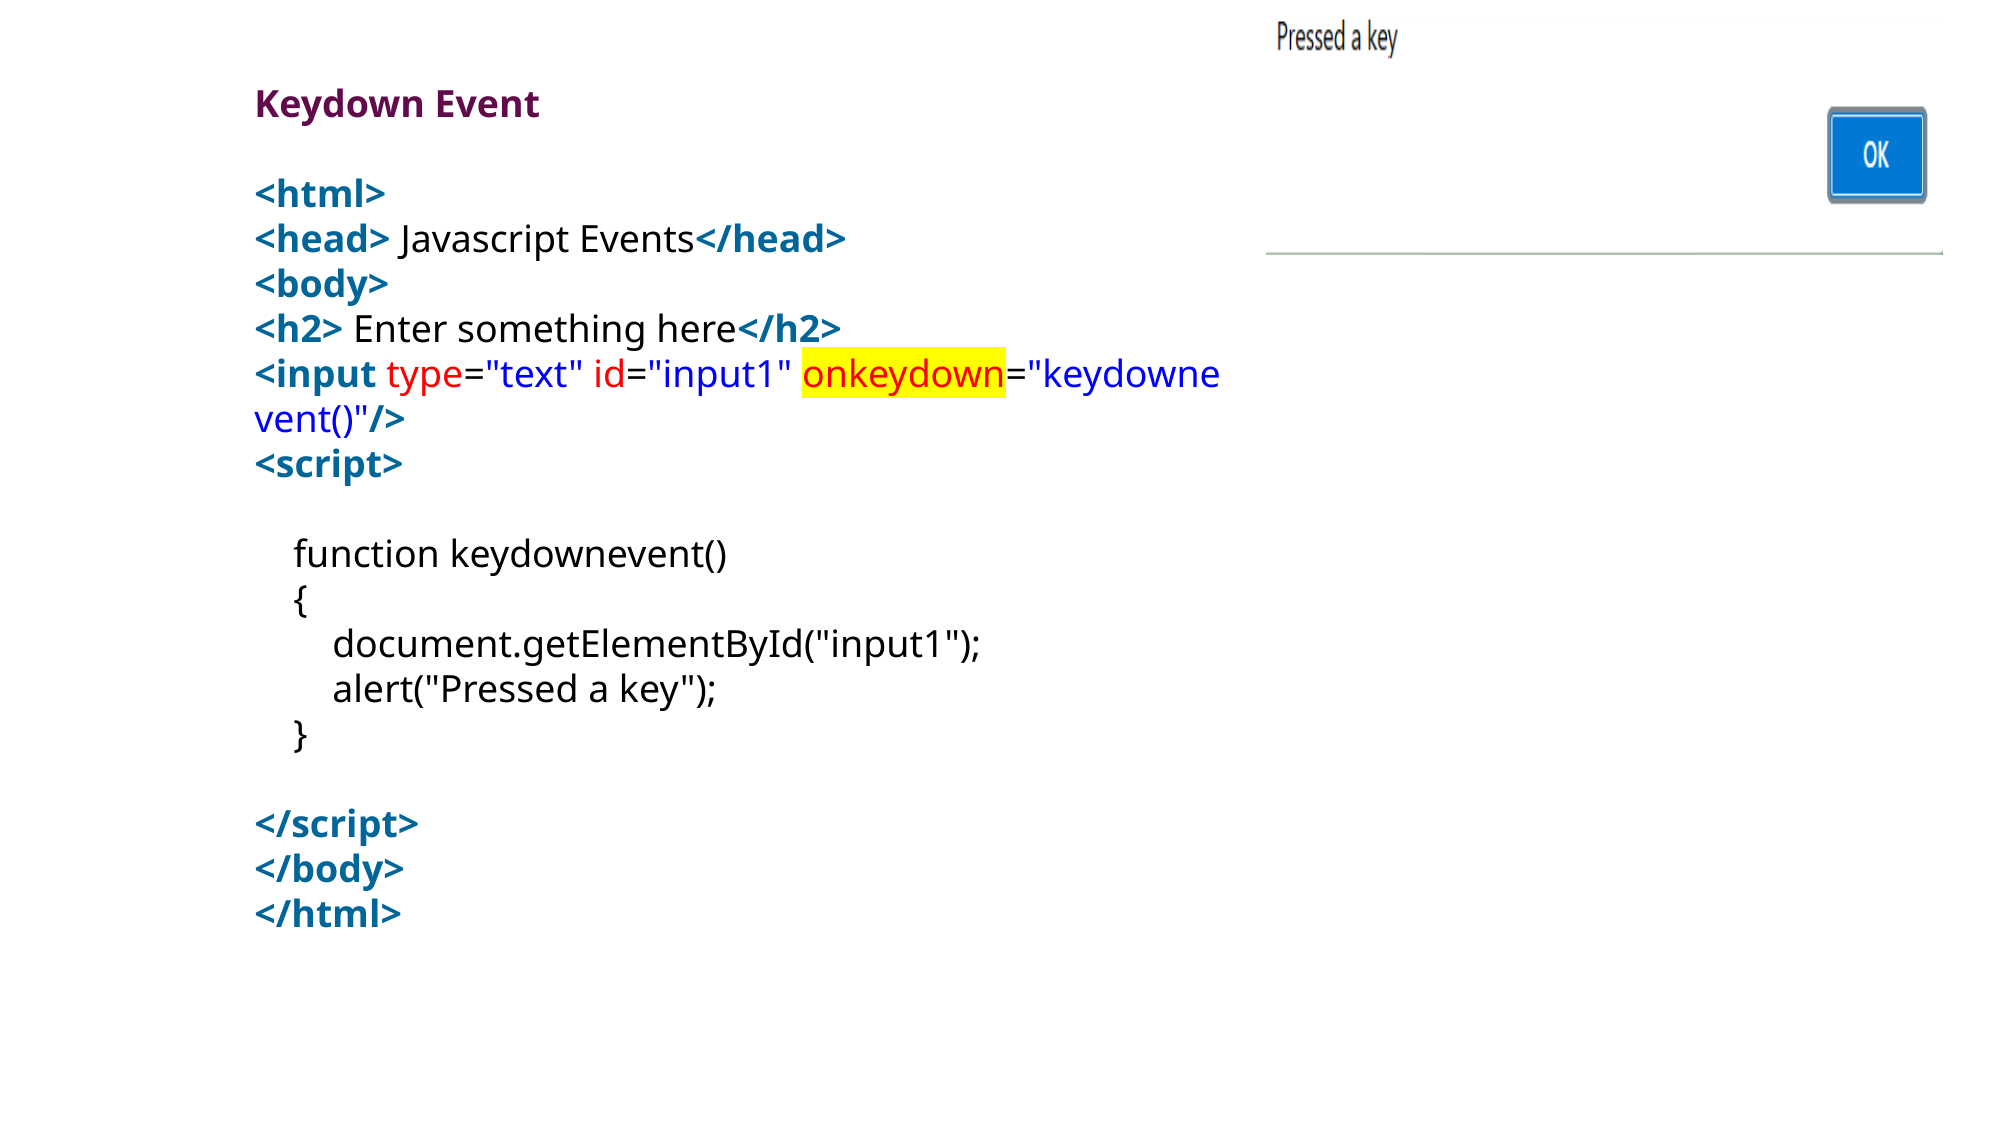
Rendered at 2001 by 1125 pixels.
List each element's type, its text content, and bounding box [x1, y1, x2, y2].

text_box Keydown Event <html> <head> Javascript Events</head> <body> <h2> Enter something here</h2> <input type="text" id="input1" onkeydown="keydownevent()"/> <script> function keydownevent() { document.getElementById("input1"); alert("Pressed a key"); } </script> </body> </html> [239, 72, 1240, 942]
picture [1266, 16, 1943, 255]
